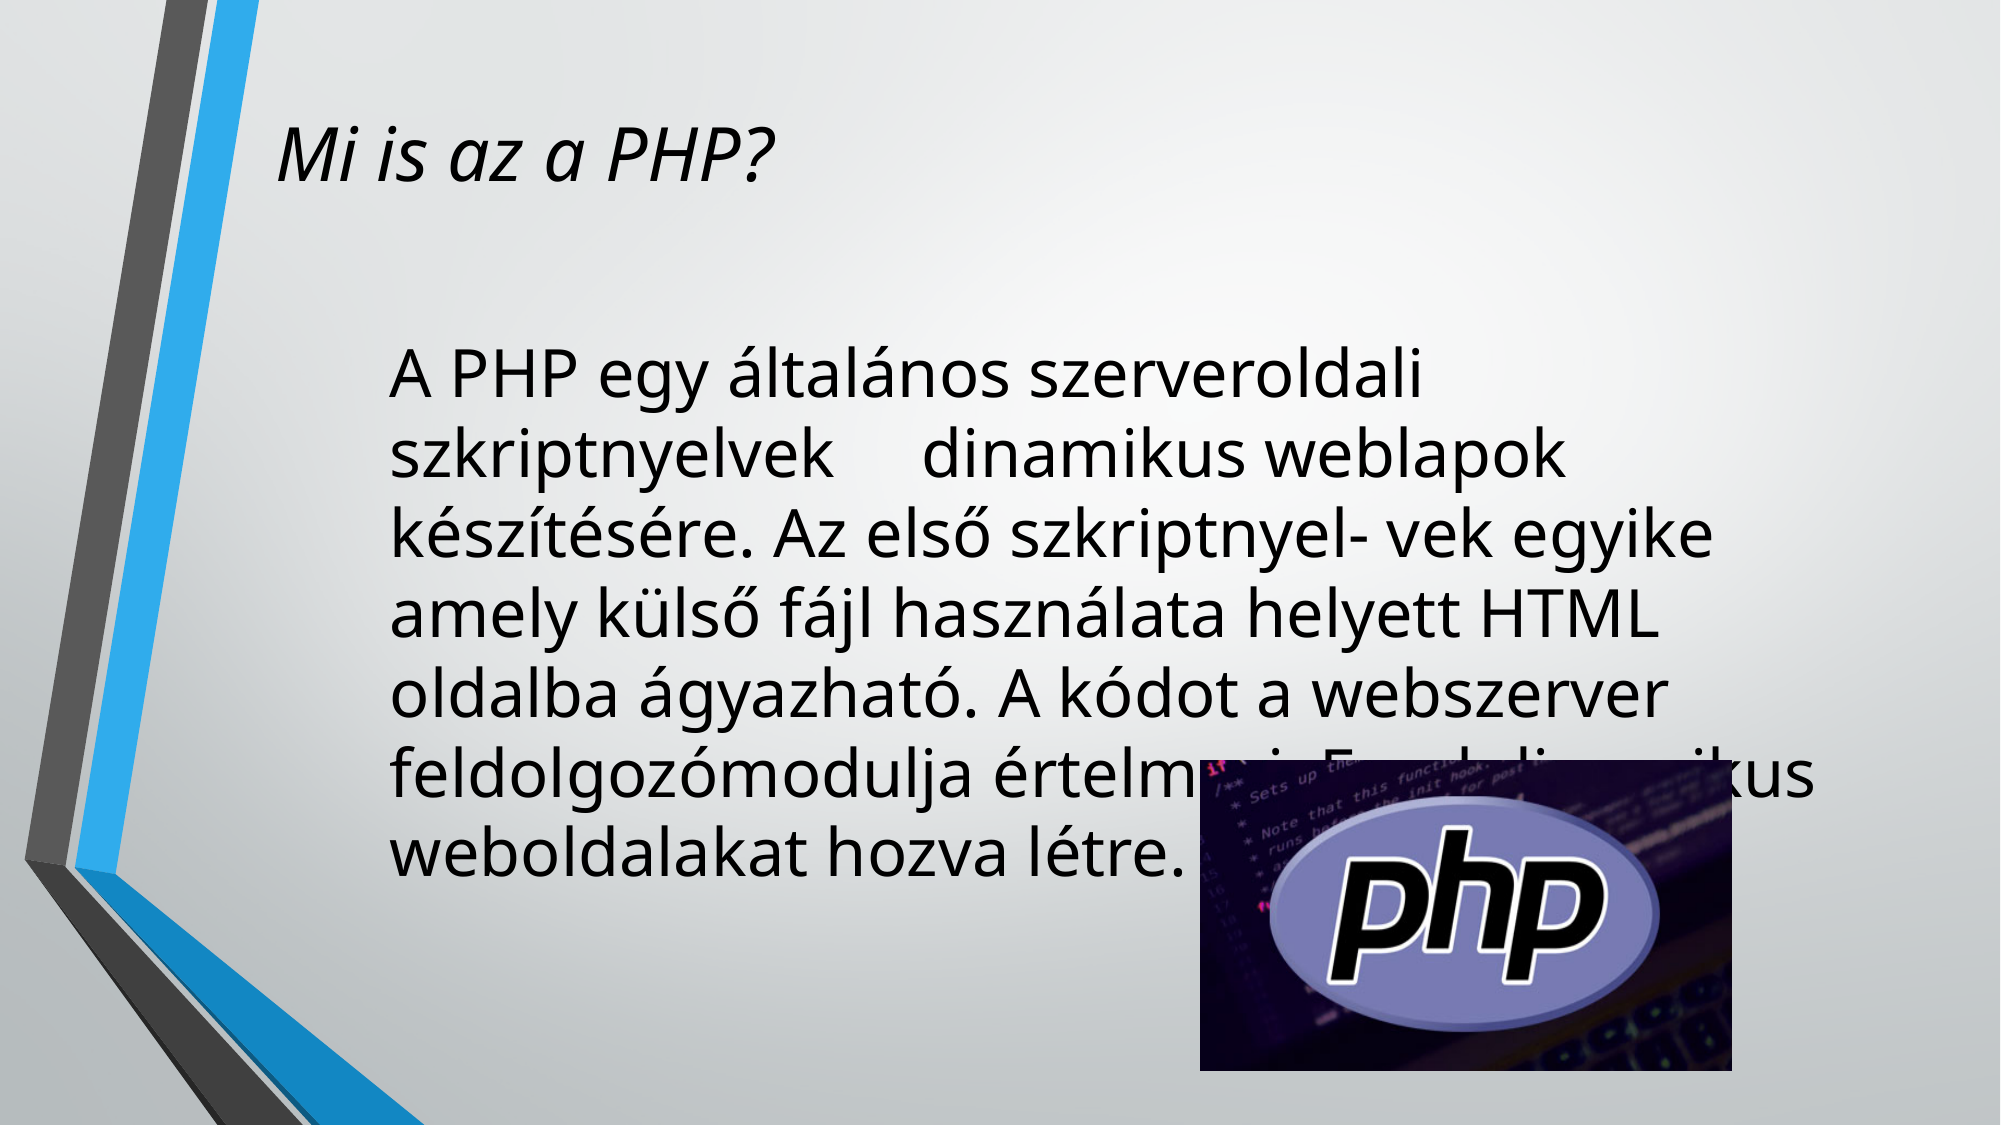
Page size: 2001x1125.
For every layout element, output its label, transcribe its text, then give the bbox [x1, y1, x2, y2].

text_box Mi is az a PHP? [260, 99, 806, 205]
picture [1200, 760, 1732, 1072]
text_box A PHP egy általános szerveroldali szkriptnyelvek dinamikus weblapok készítésére. Az első szkriptnyel- vek egyike amely külső fájl használata helyett HTML oldalba ágyazható. A kódot a webszerver feldolgozómodulja értelmezi. Ezzel dinamikus weboldalakat hozva létre. [375, 323, 1867, 898]
